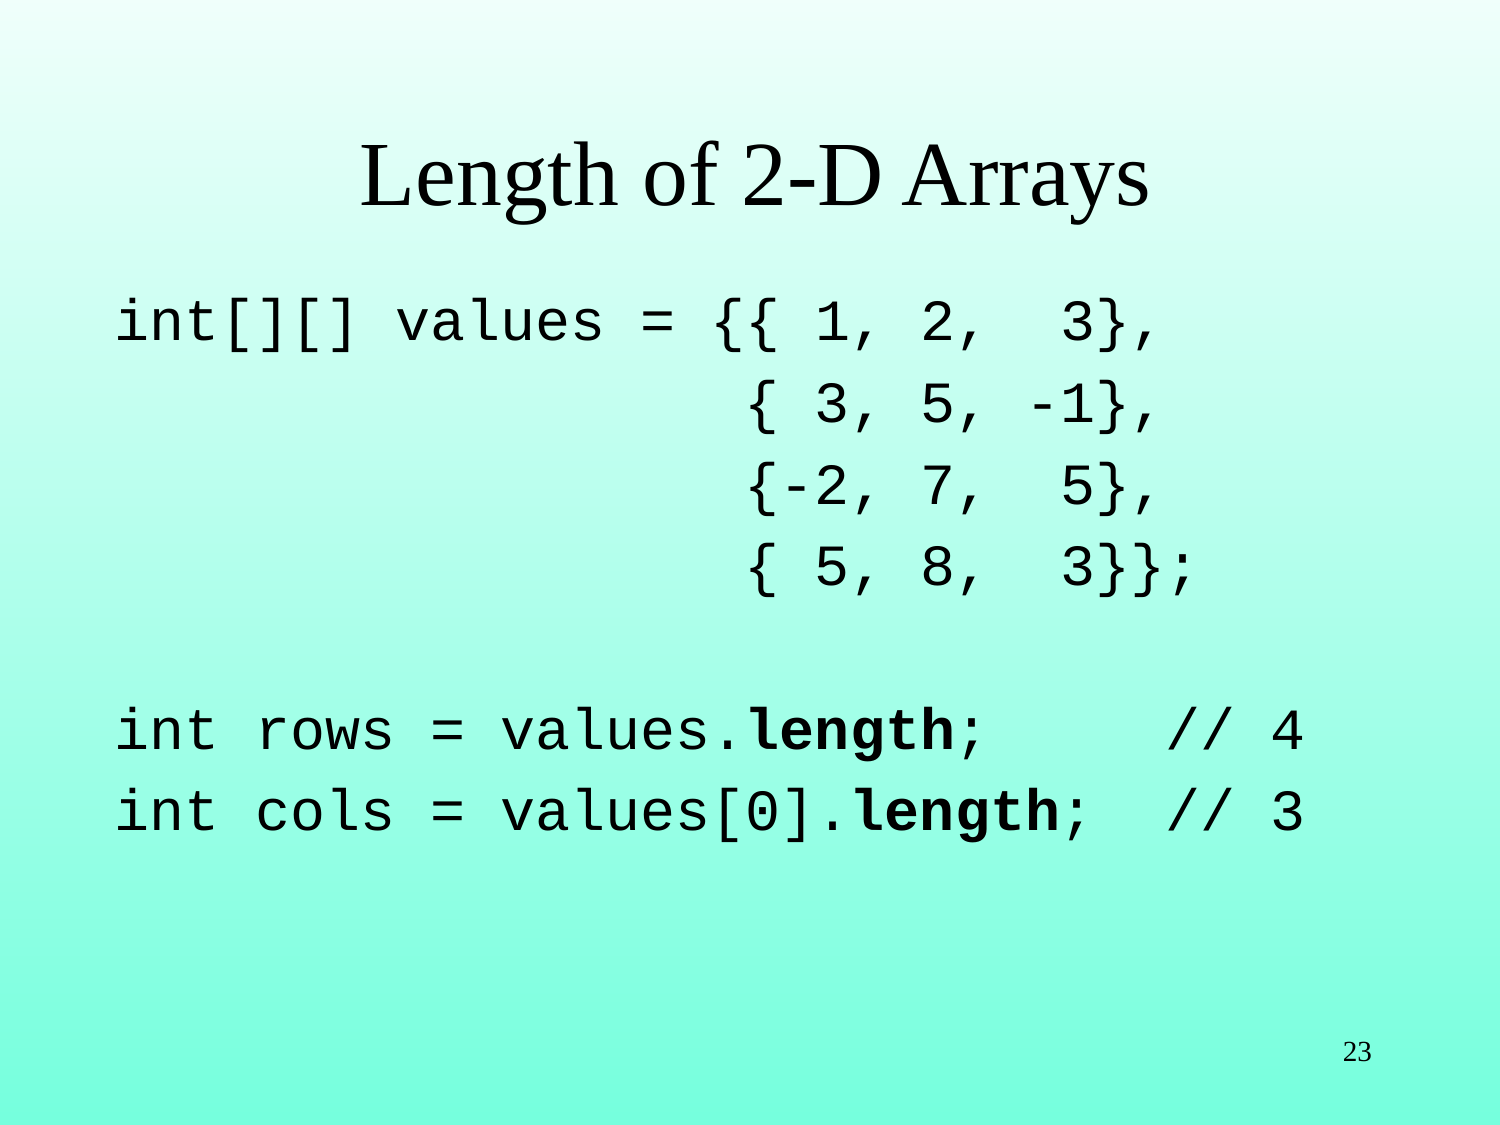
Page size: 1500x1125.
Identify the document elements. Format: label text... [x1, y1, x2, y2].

title Length of 2-D Arrays [99, 50, 1413, 288]
list int[][] values = {{ 1, 2, 3}, { 3, 5, -1}, {-2, 7, 5}, { 5, 8, 3}}; int rows = values.length; // 4 int cols = values[0].length; // 3 [99, 275, 1363, 875]
slide_number 23 [1074, 1024, 1388, 1101]
